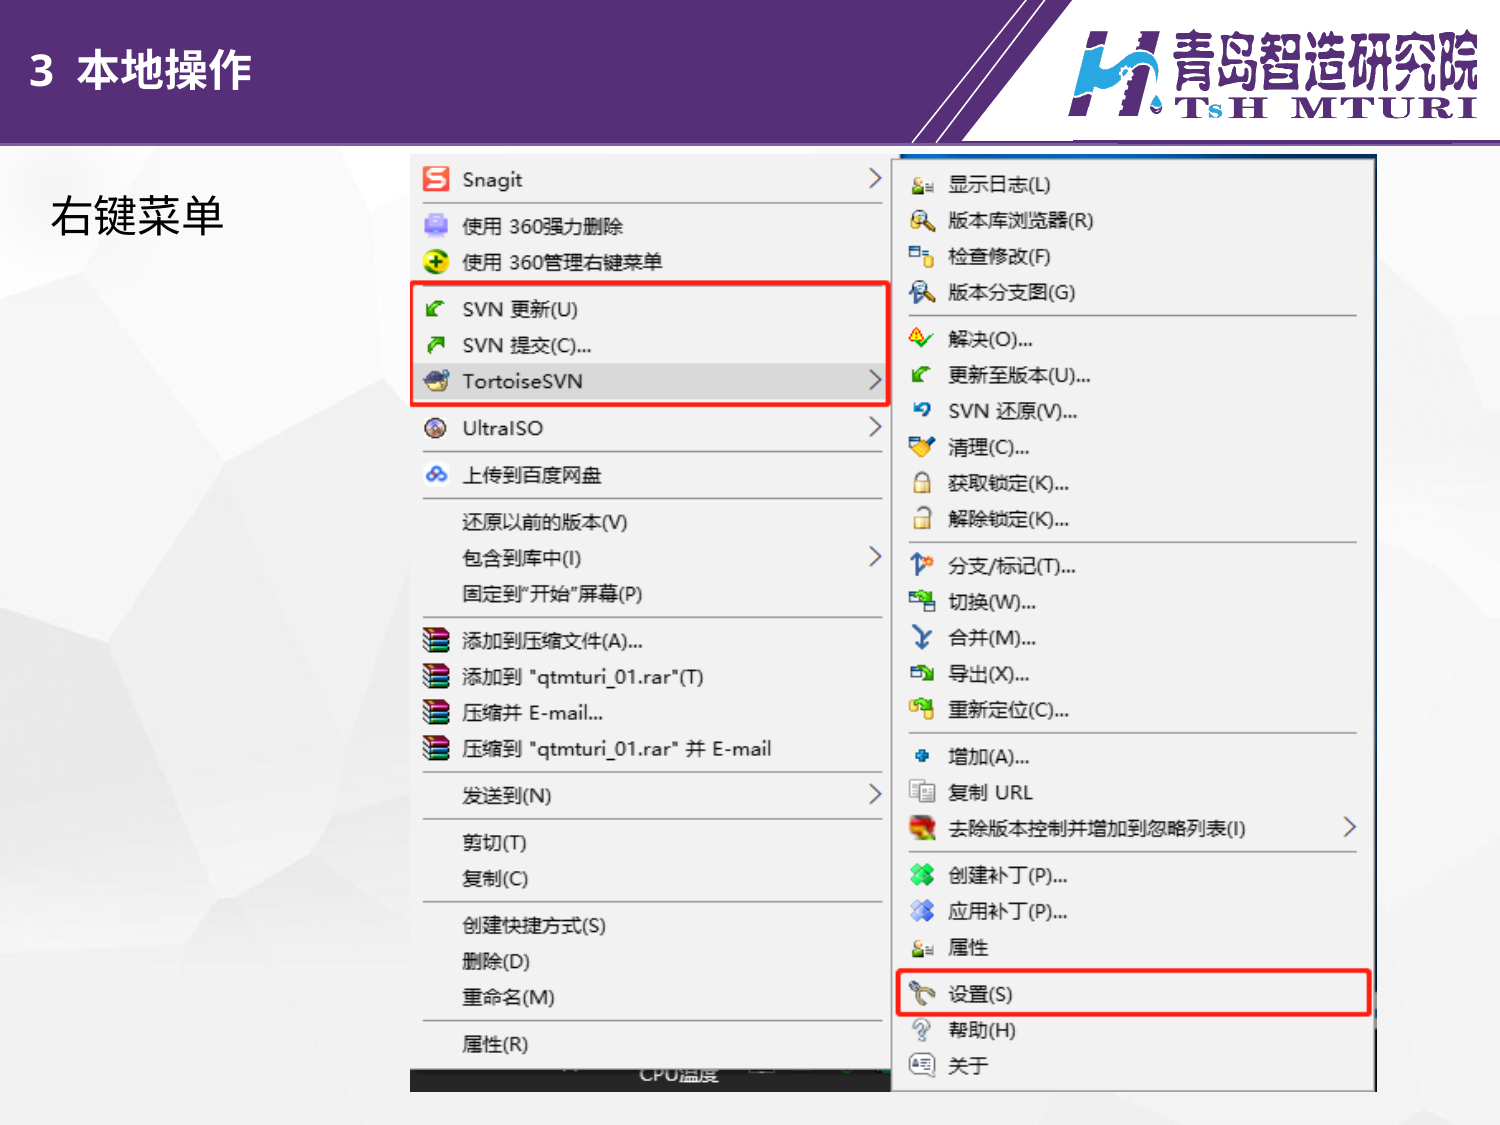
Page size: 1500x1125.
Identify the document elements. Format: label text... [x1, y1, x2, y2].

picture [1068, 29, 1477, 126]
text_box 右键菜单 [35, 181, 405, 249]
text_box 3 本地操作 [14, 35, 268, 103]
picture [0, 146, 1500, 1125]
